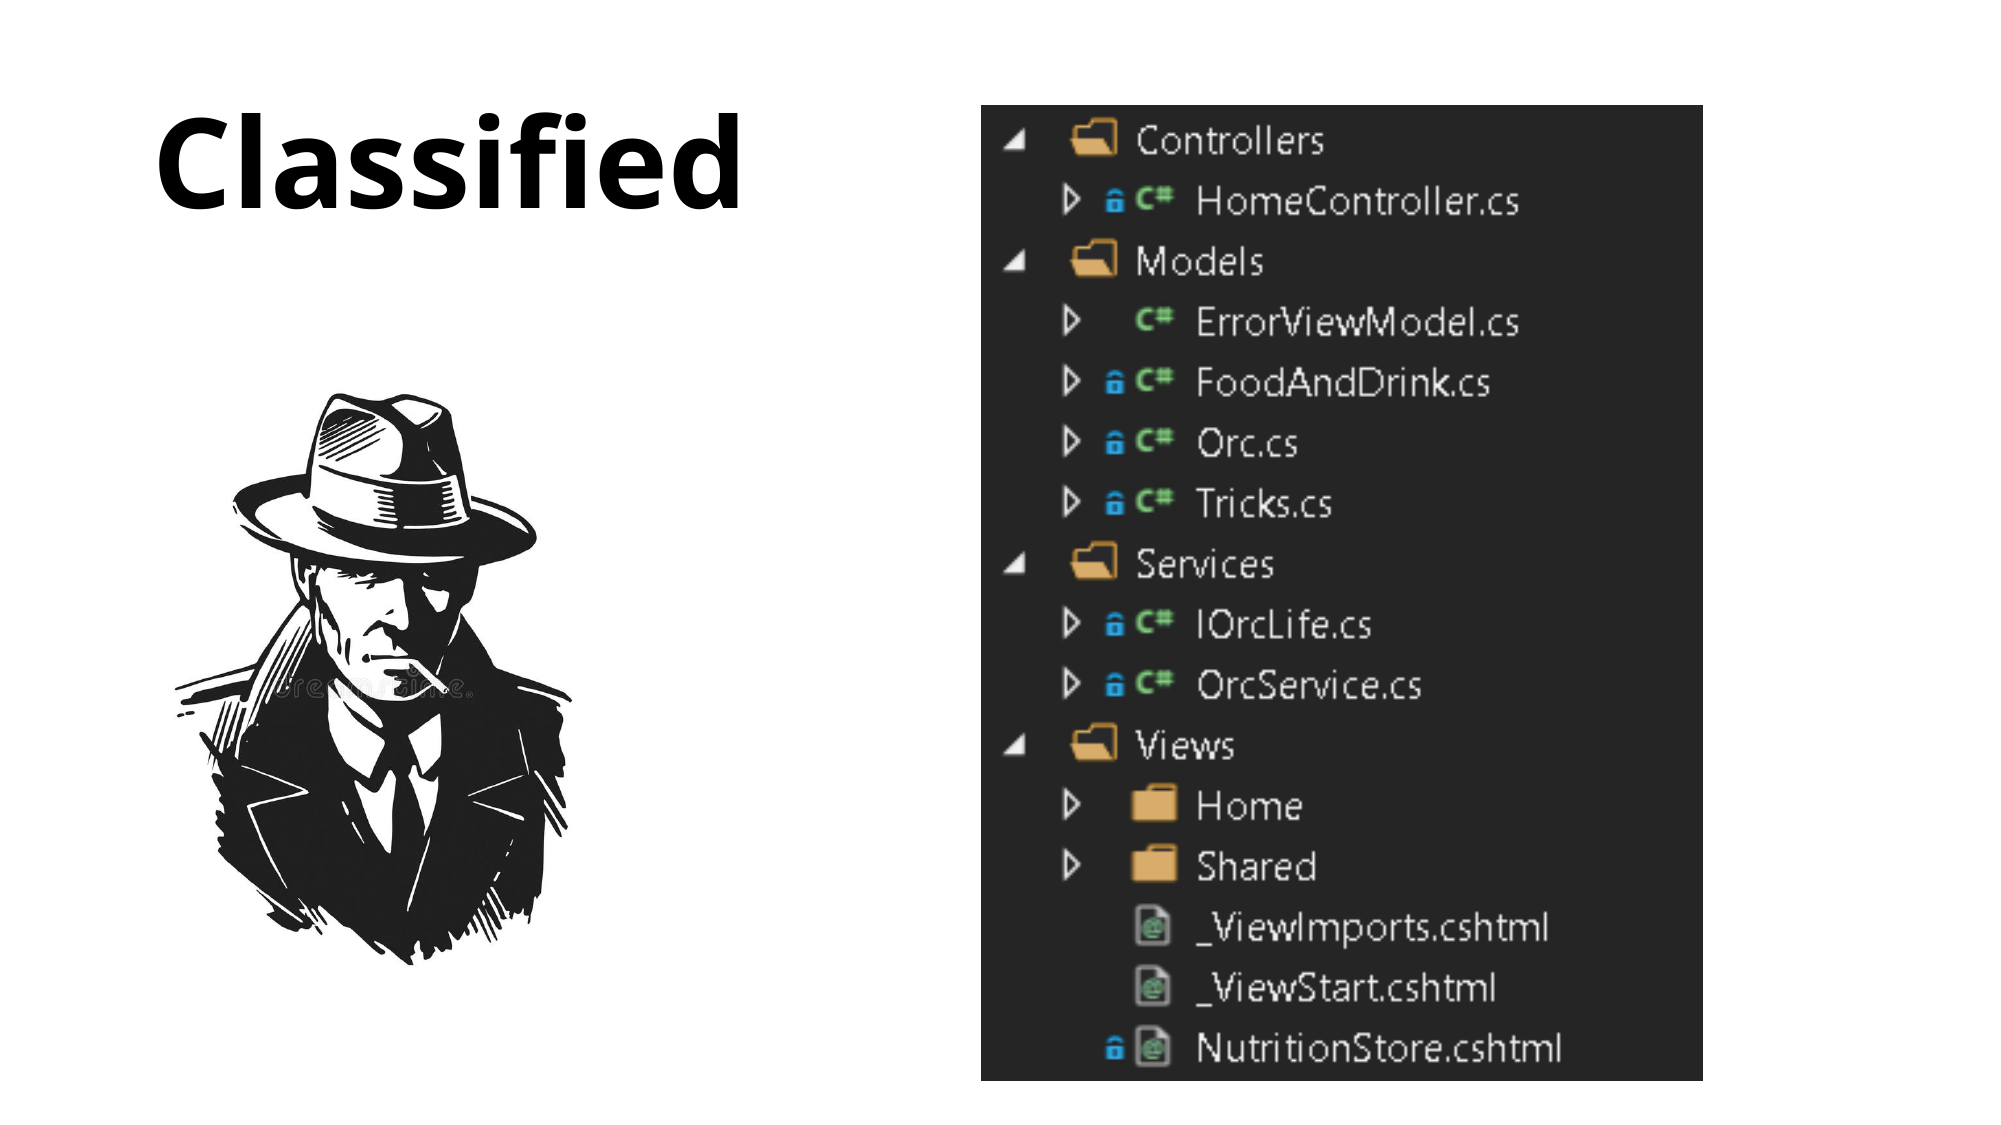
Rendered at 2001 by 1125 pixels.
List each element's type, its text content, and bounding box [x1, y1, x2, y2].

title Classified [137, 59, 1863, 278]
picture [168, 388, 578, 970]
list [981, 105, 1703, 1081]
